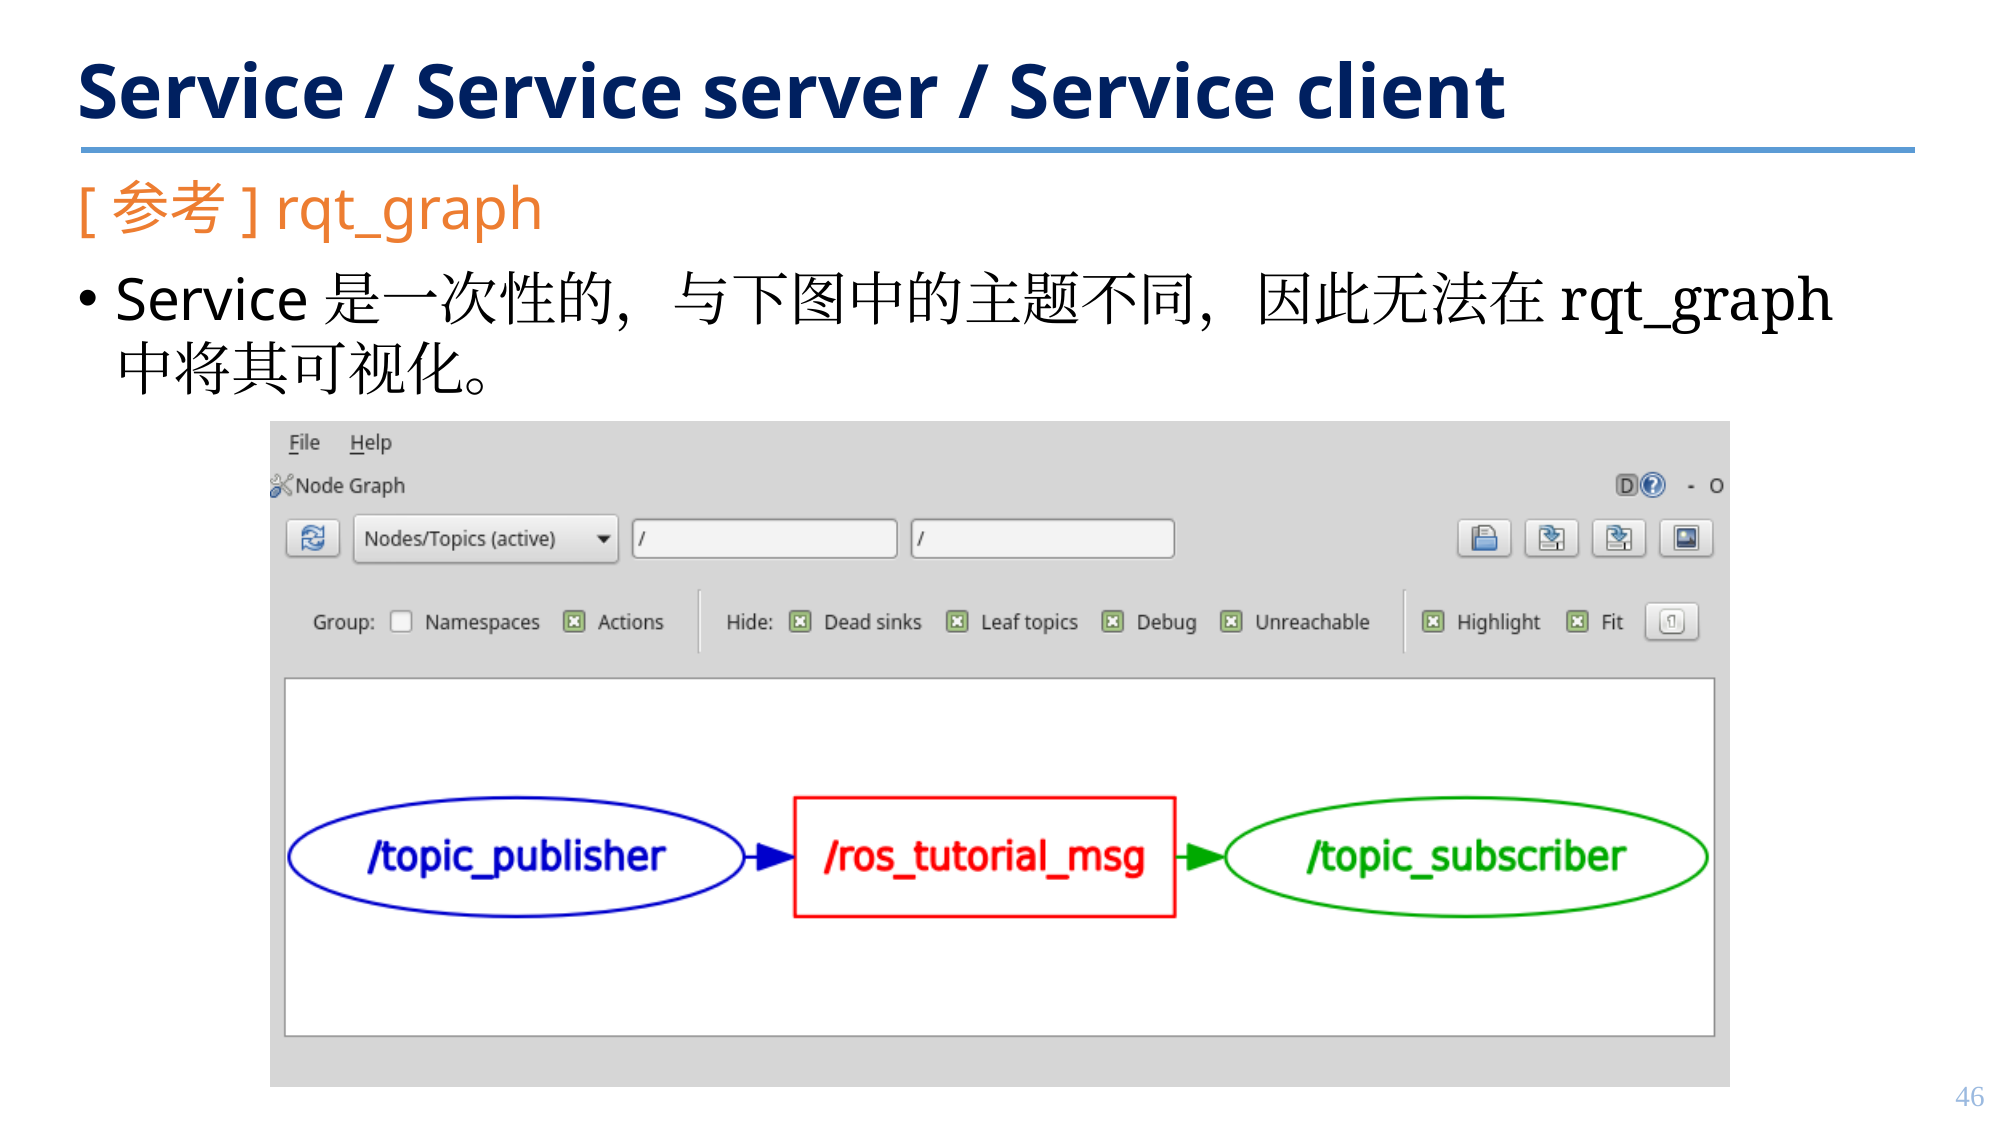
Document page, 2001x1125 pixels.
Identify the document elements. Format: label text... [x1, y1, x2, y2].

slide_number 46 [1550, 1065, 2000, 1125]
list [参考] rqt_graph Service是一次性的，与下图中的主题不同，因此无法在rqt_graph中将其可视化。 [62, 163, 1915, 1066]
picture [270, 421, 1730, 1087]
title Service / Service server / Service client [62, 38, 1915, 150]
